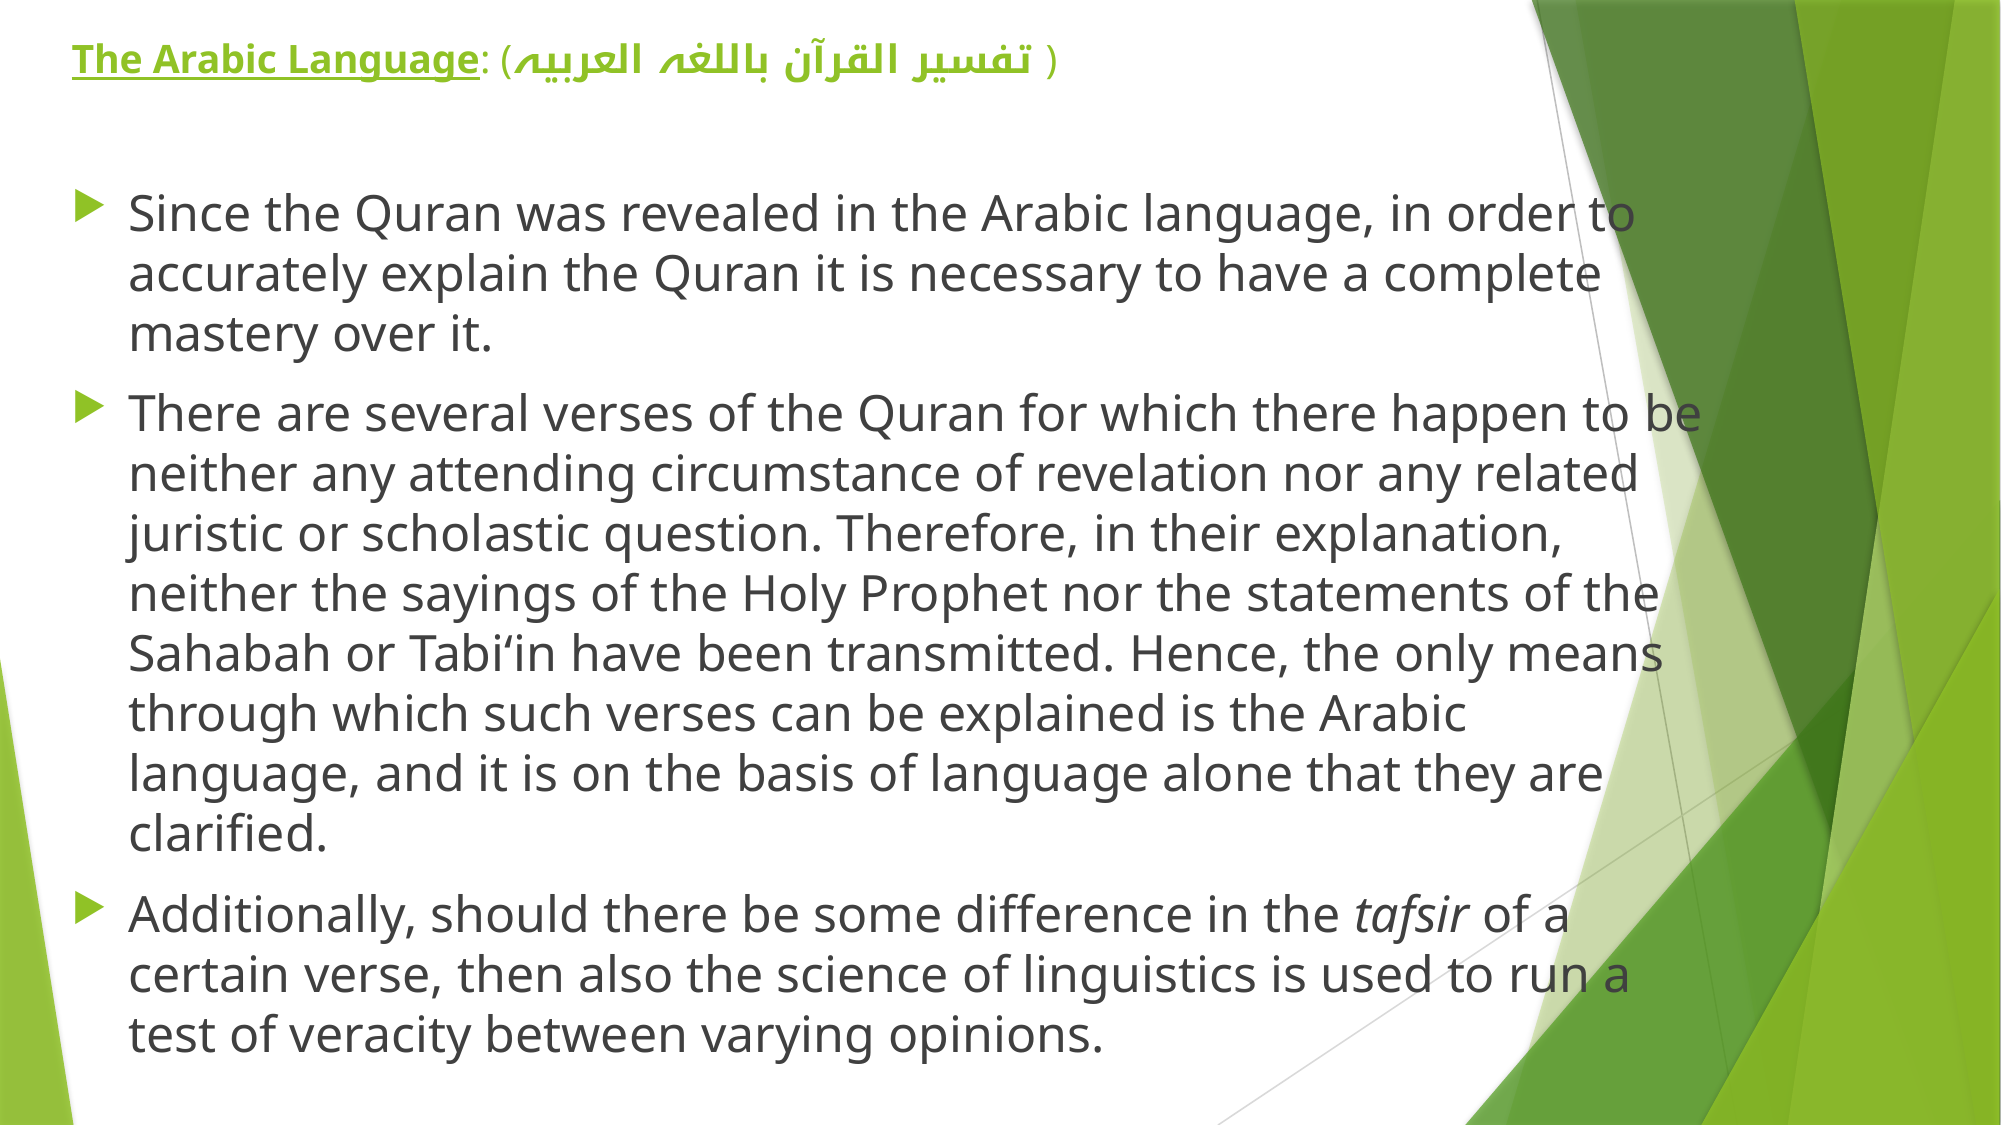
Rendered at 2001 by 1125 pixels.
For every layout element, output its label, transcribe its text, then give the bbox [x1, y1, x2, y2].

list Since the Quran was revealed in the Arabic language, in order to accurately explain the Quran it is necessary to have a complete mastery over it. There are several verses of the Quran for which there happen to be neither any attending circumstance of revelation nor any related juristic or scholastic question. Therefore, in their explanation, neither the sayings of the Holy Prophet nor the statements of the Sahabah or Tabi‘in have been transmitted. Hence, the only means through which such verses can be explained is the Arabic language, and it is on the basis of language alone that they are clarified. Additionally, should there be some difference in the tafsir of a certain verse, then also the science of linguistics is used to run a test of veracity between varying opinions. [56, 173, 1724, 1125]
title The Arabic Language: (تفسیر القرآن باللغہ العربیہ ) [56, 27, 1752, 165]
